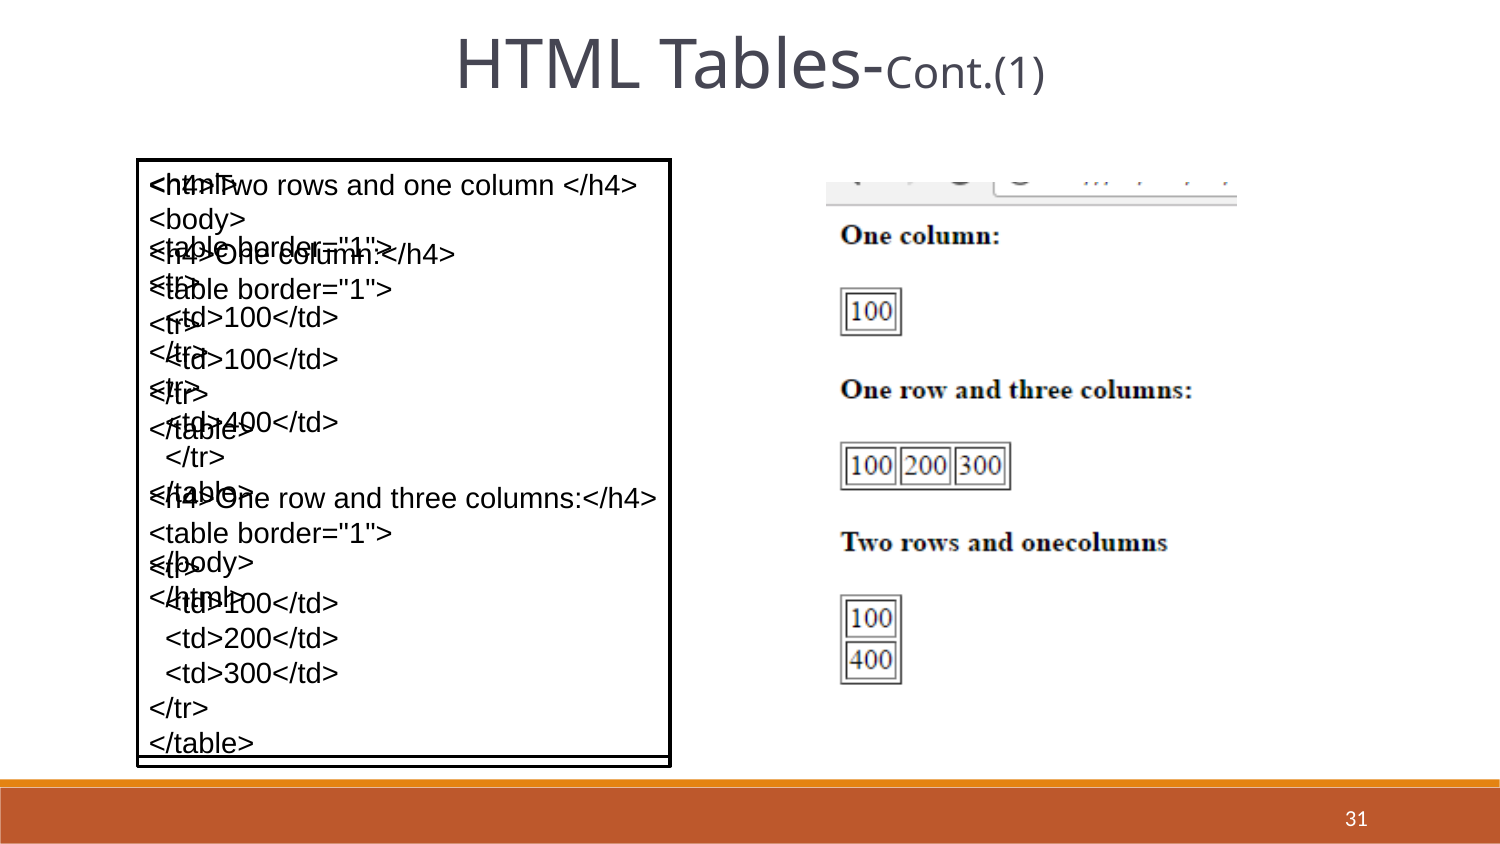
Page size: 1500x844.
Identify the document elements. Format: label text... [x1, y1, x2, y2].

slide_number 31 [1218, 794, 1380, 840]
picture [826, 182, 1237, 704]
text_box HTML Tables-Cont.(1) [0, 0, 1500, 123]
text_box <h4>Two rows and one column </h4> <table border="1"> <tr> <td>100</td> </tr> <tr> <td>400</td> </tr> </table> </body> </html> [137, 160, 670, 767]
